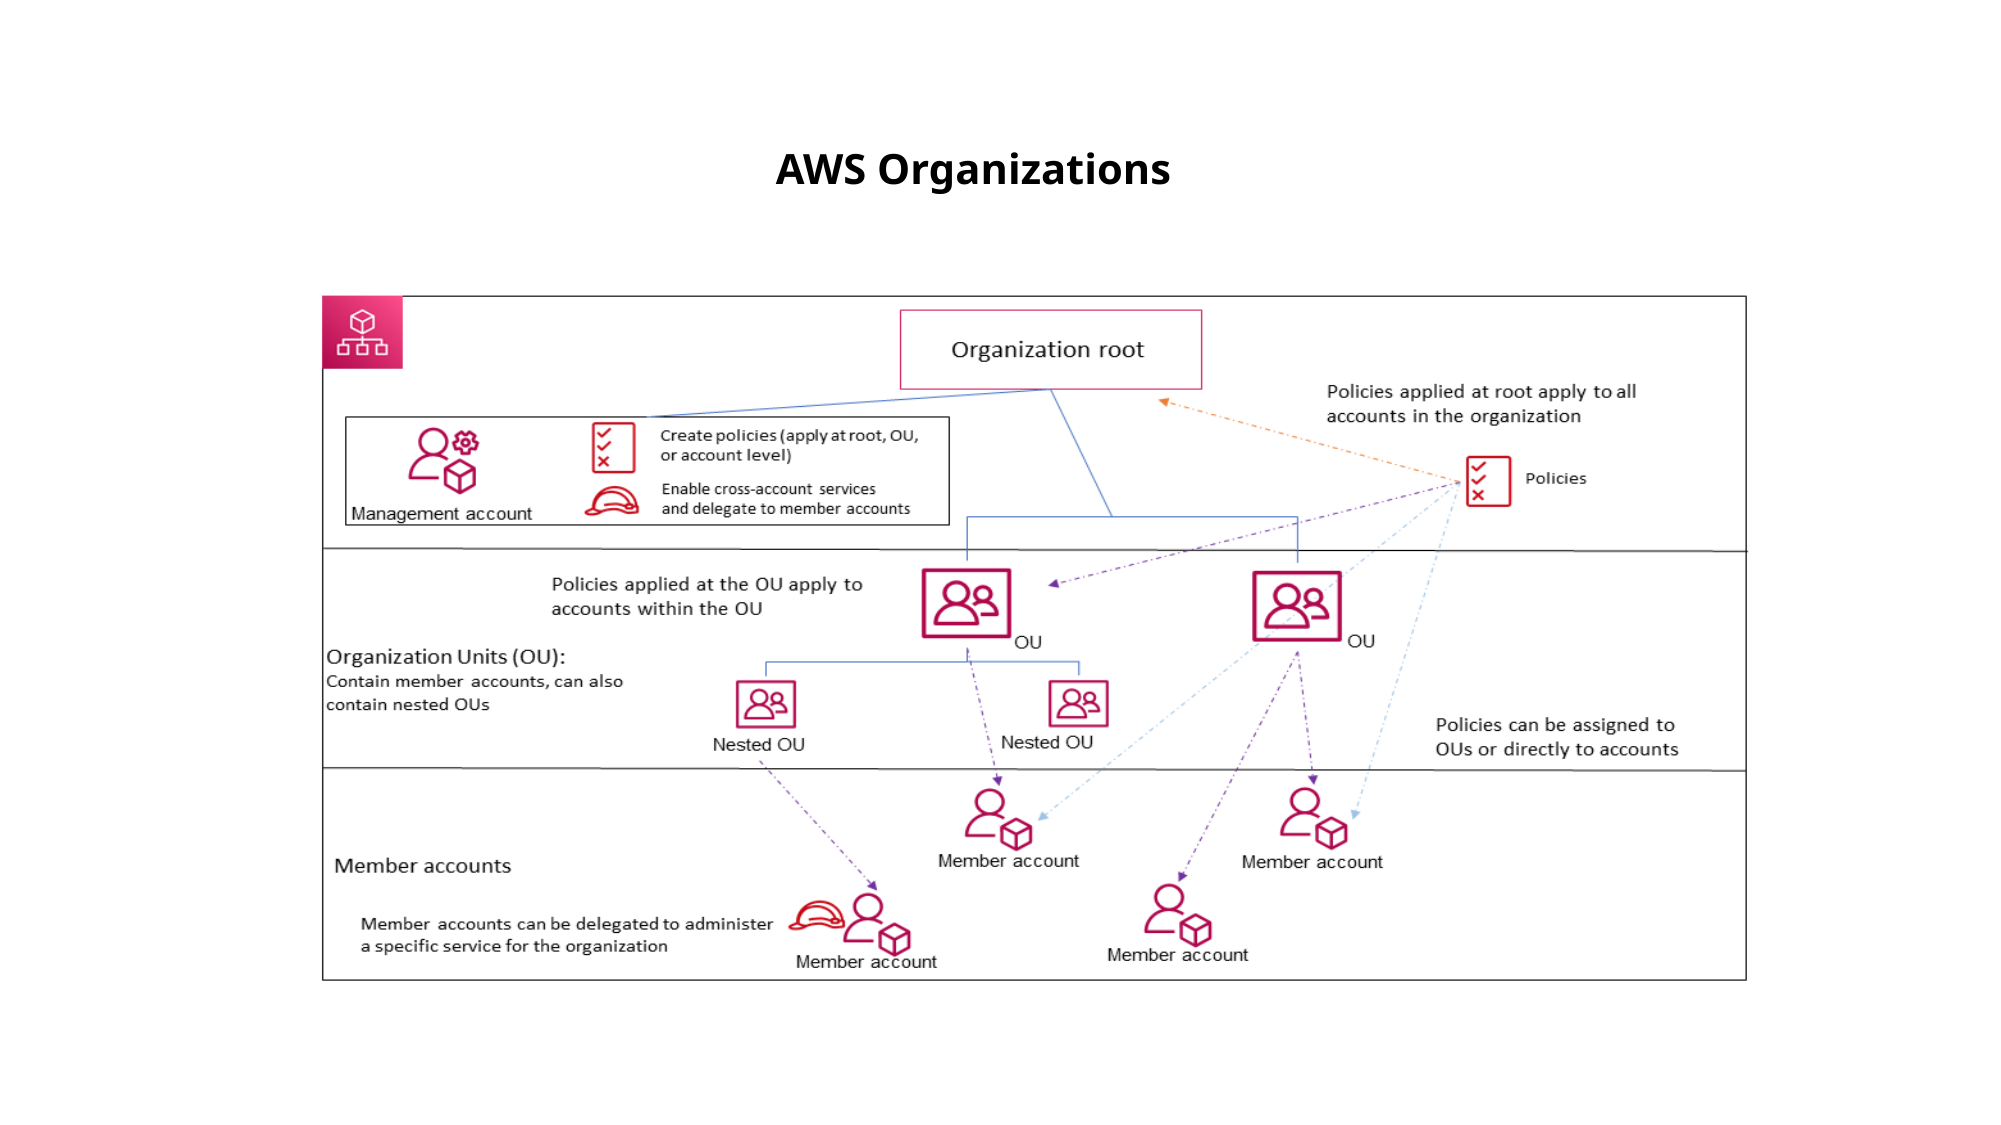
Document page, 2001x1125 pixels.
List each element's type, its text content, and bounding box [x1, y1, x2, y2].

picture [179, 269, 1821, 1106]
title AWS Organizations [749, 142, 1198, 201]
